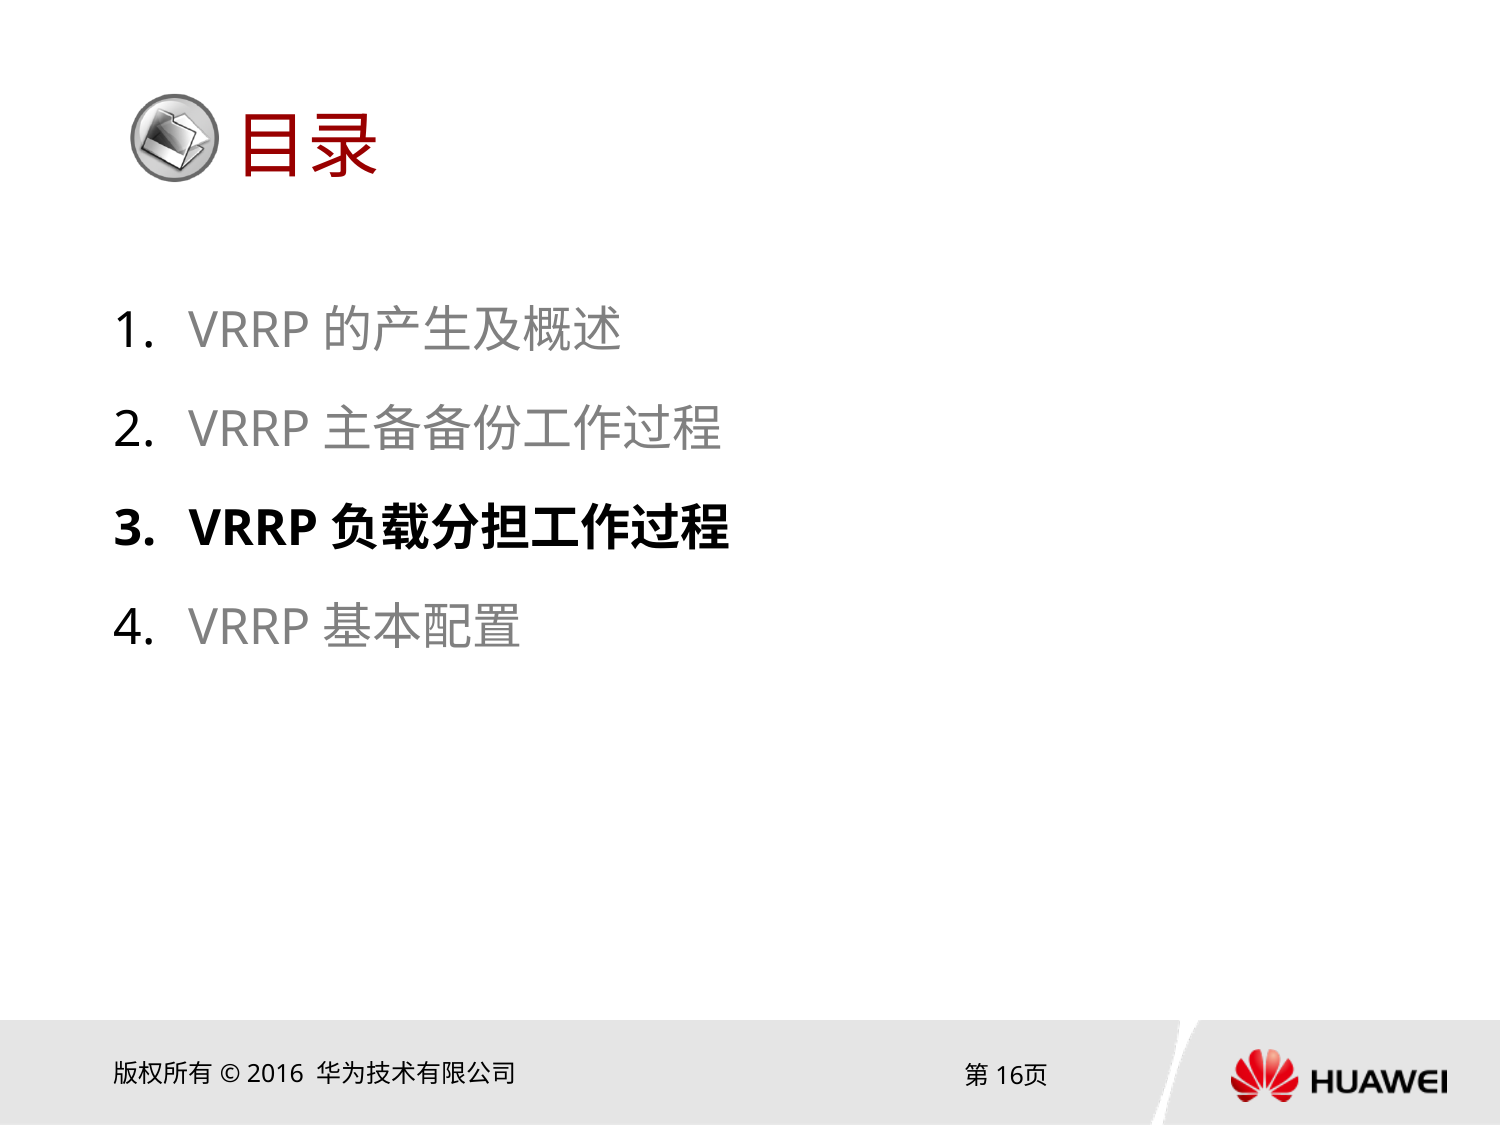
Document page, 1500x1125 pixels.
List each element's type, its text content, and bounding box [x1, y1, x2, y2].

picture [123, 86, 226, 189]
picture [0, 1020, 1500, 1125]
list VRRP的产生及概述 VRRP主备备份工作过程 VRRP负载分担工作过程 VRRP基本配置 [100, 266, 1400, 746]
